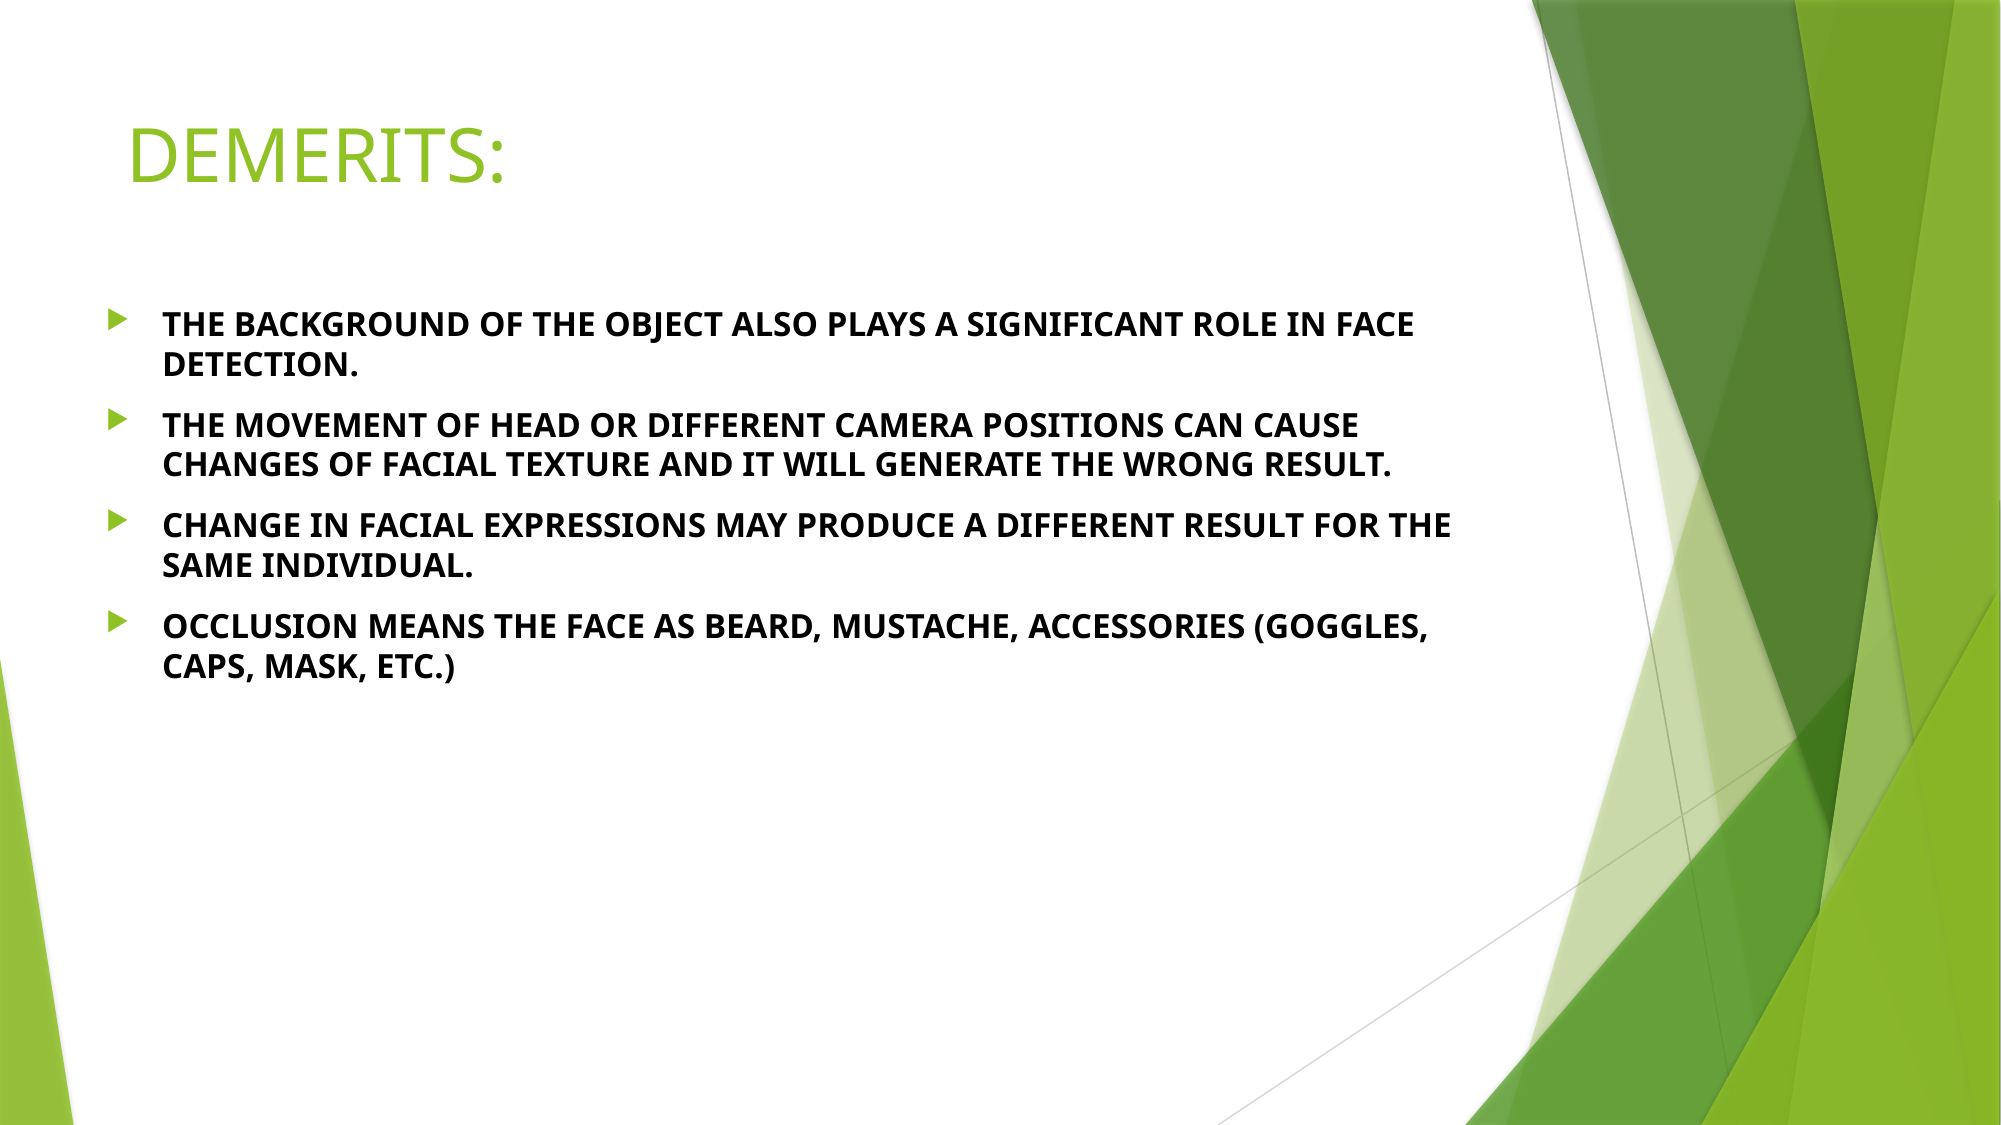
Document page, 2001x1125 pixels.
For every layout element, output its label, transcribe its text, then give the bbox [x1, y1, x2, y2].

title DEMERITS: [111, 99, 1522, 317]
list The background of the object also plays a significant role in Face detection. The movement of head or different camera positions can cause changes of facial texture and it will generate the wrong result. Change in facial expressions may produce a different result for the same individual. Occlusion means the face as beard, mustache, accessories (goggles, caps, mask, etc.) [90, 295, 1488, 894]
